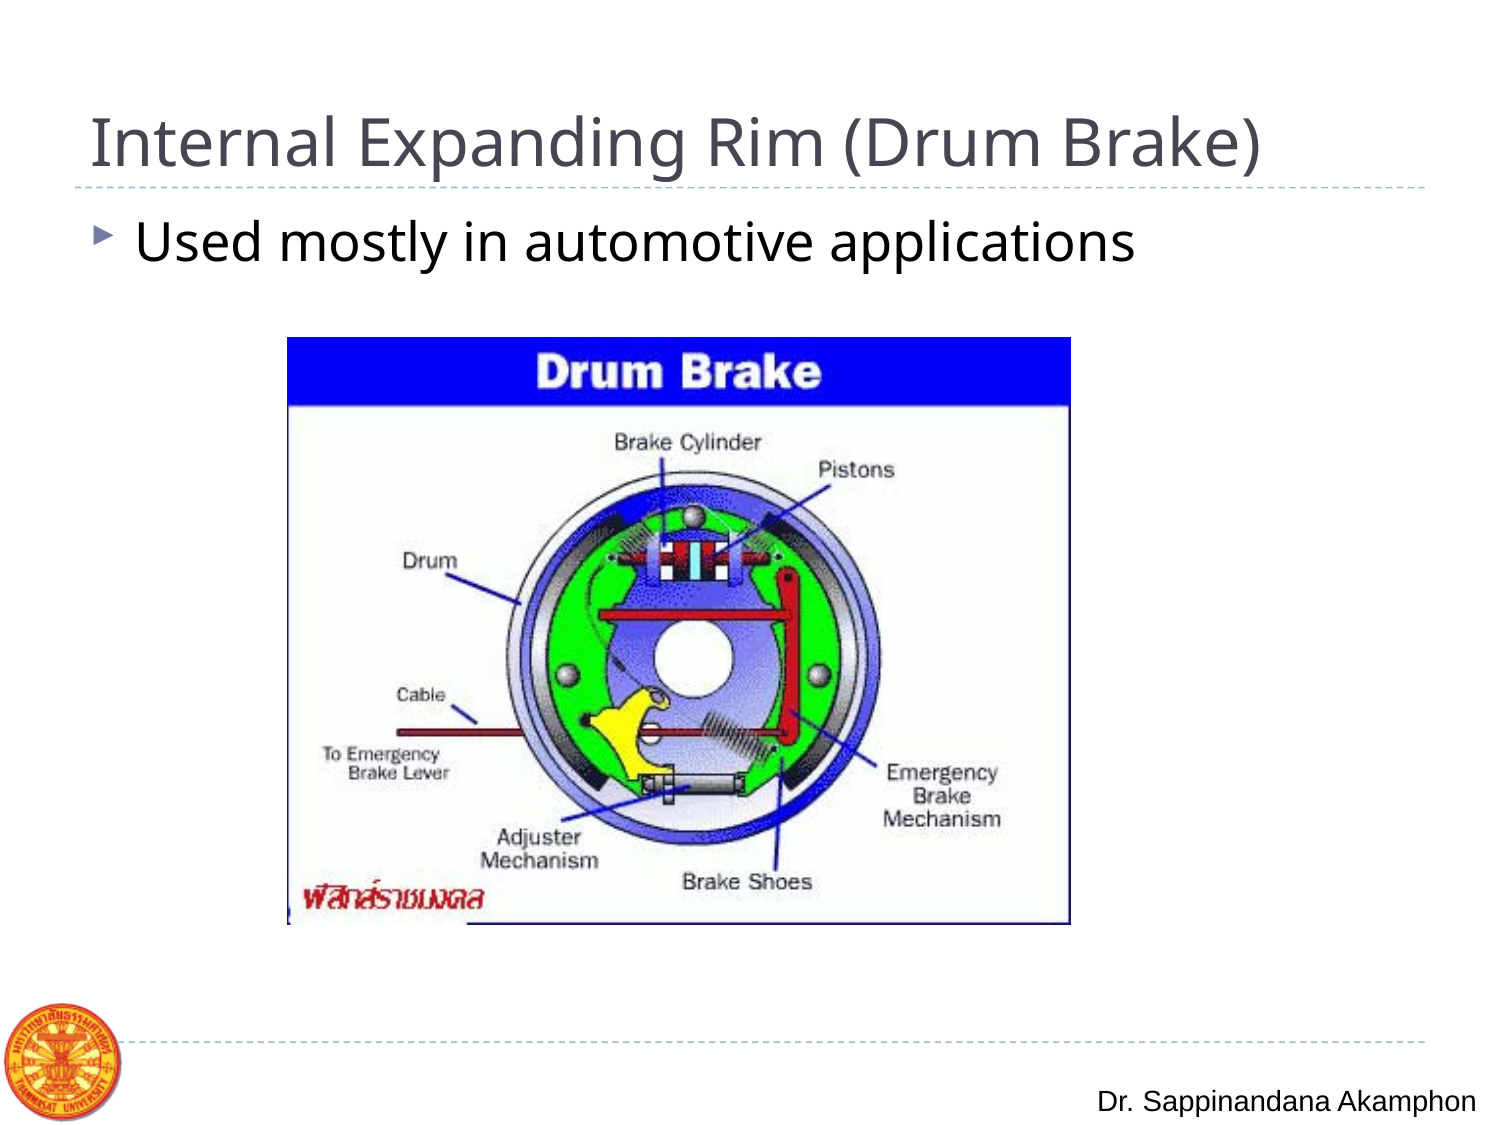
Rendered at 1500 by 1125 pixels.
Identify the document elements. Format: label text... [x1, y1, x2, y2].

list Used mostly in automotive applications [74, 199, 1426, 1011]
picture [287, 337, 1071, 926]
picture [0, 999, 125, 1125]
title Internal Expanding Rim (Drum Brake) [74, 24, 1426, 188]
